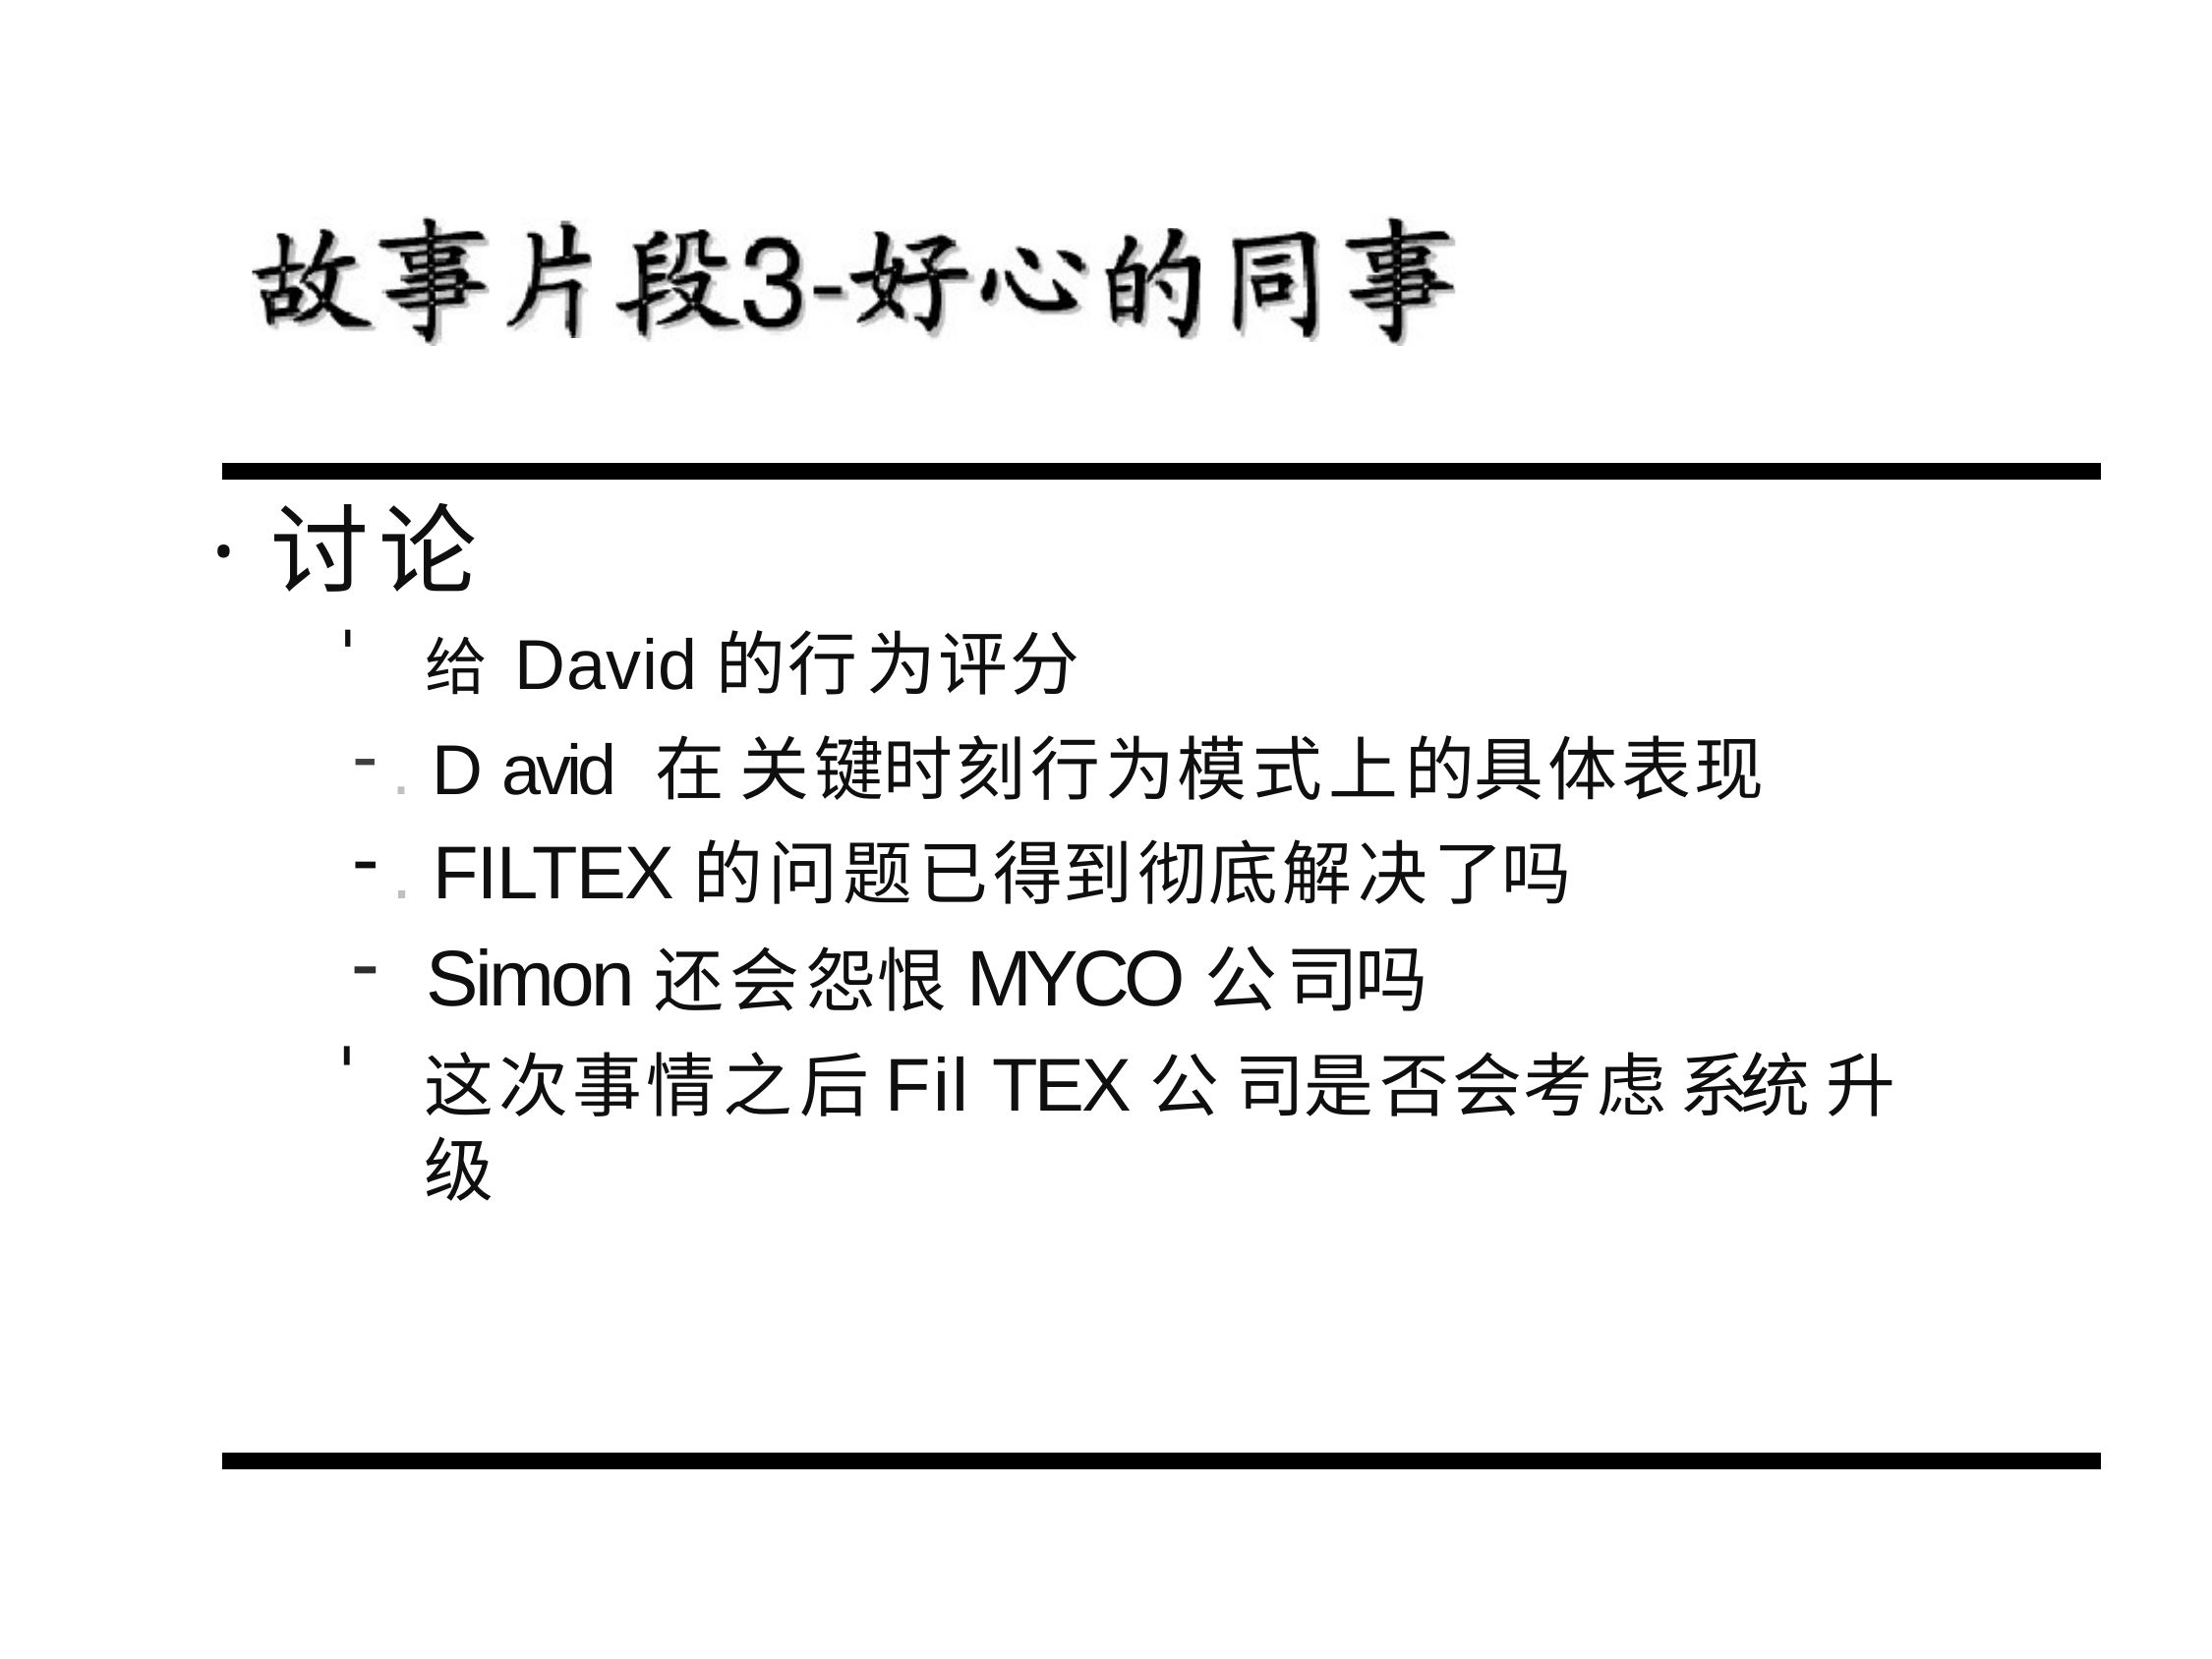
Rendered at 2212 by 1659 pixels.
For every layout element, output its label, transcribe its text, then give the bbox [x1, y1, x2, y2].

text_box [505, 217, 593, 338]
text_box [1229, 226, 1320, 342]
text_box [612, 228, 1201, 342]
text_box 给David的行为评分 . D avid 在 关键时刻行为模式上的具体表现 . FILTEX的问题已得到彻底解决了吗 Simon还会怨恨MYCO公司吗 这次事情之后Fil TEX公 司是否会考虑系统 升 级 [335, 596, 1912, 1210]
text_box [1340, 215, 1456, 346]
title ·讨论 [208, 486, 539, 766]
text_box [251, 215, 490, 346]
